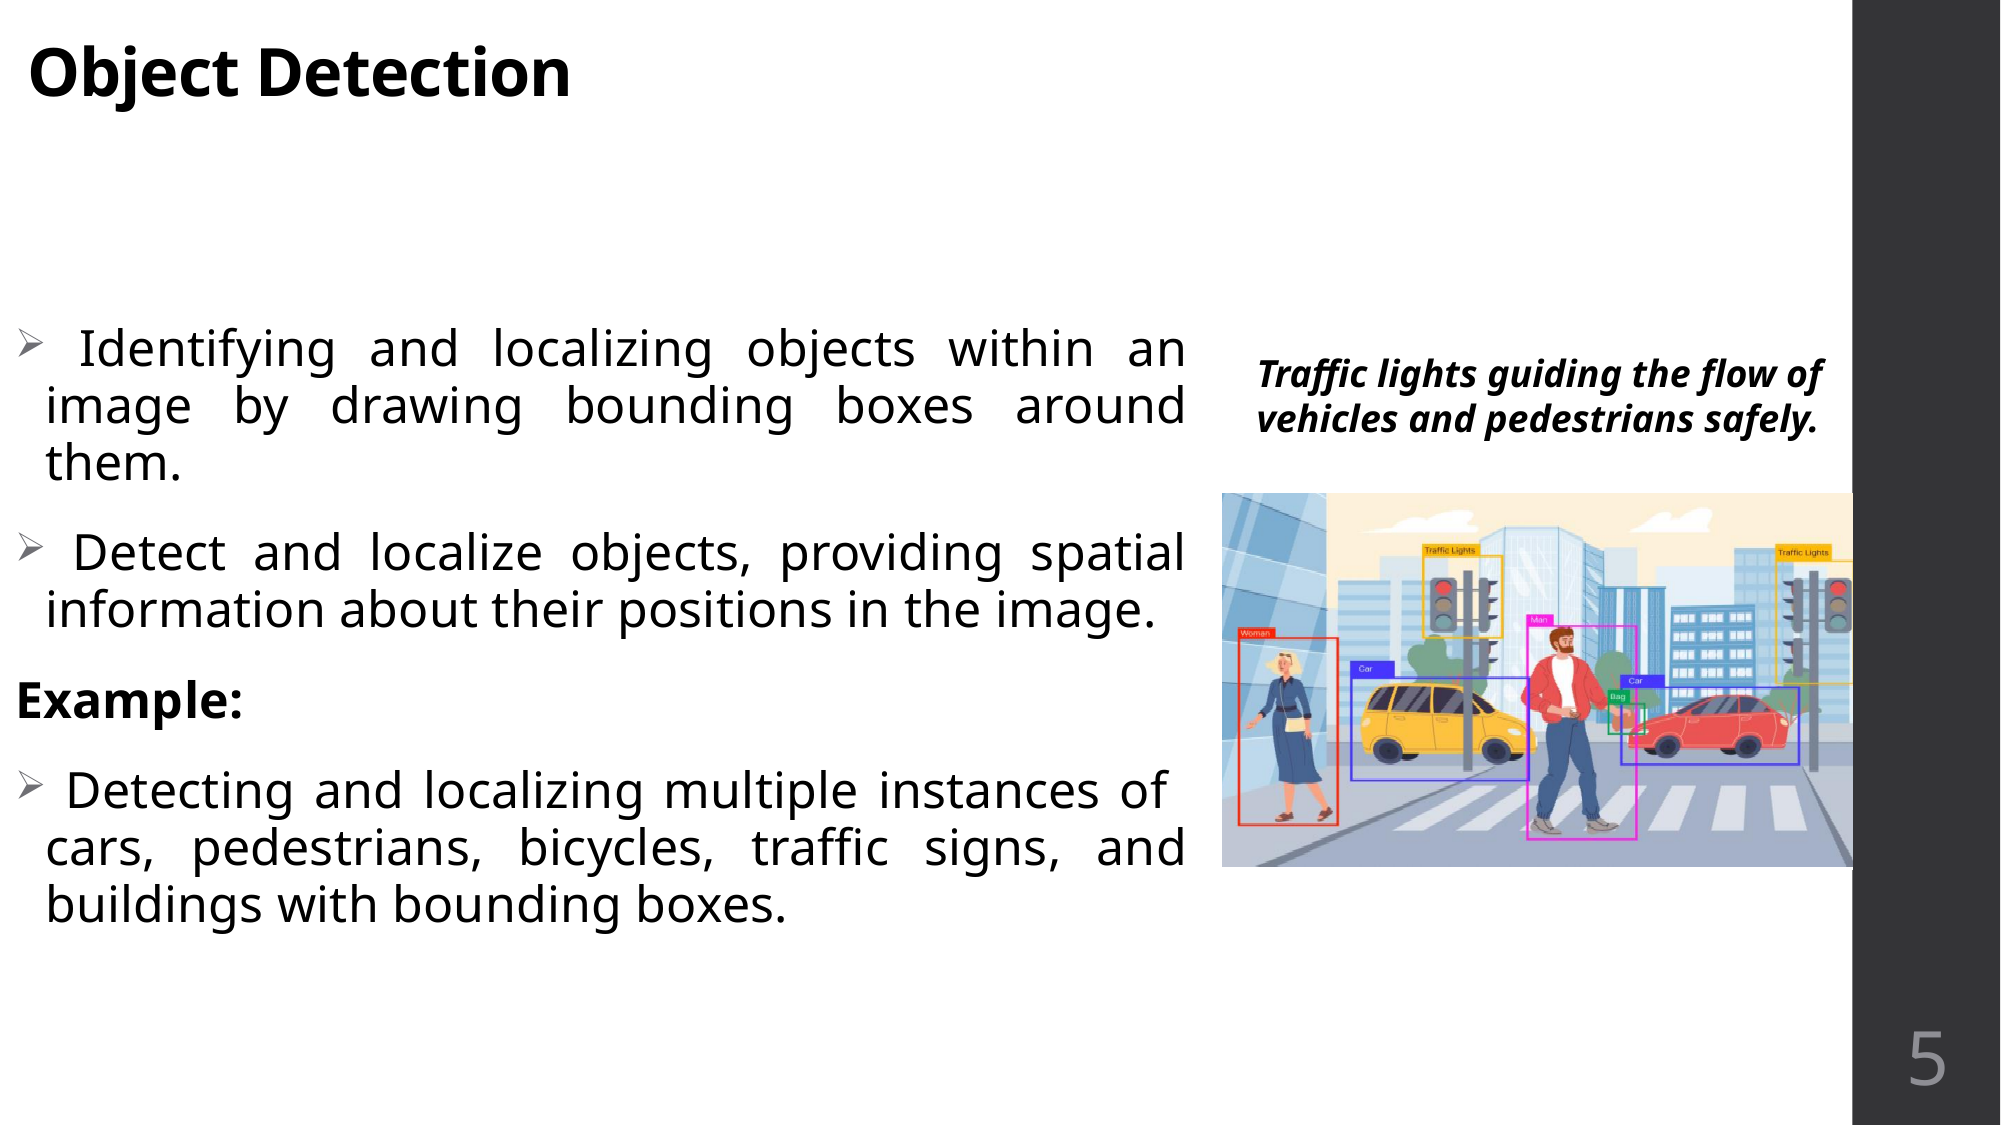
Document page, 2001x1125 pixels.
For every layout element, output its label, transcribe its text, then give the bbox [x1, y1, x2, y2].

picture [1222, 493, 1853, 870]
text_box Traffic lights guiding the flow of vehicles and pedestrians safely. [1241, 342, 1872, 447]
slide_number 5 [1852, 1012, 2000, 1110]
list Identifying and localizing objects within an image by drawing bounding boxes around them. Detect and localize objects, providing spatial information about their positions in the image. Example: Detecting and localizing multiple instances of cars, pedestrians, bicycles, traffic signs, and buildings with bounding boxes. [0, 313, 1204, 1079]
title Object Detection [12, 0, 1504, 118]
